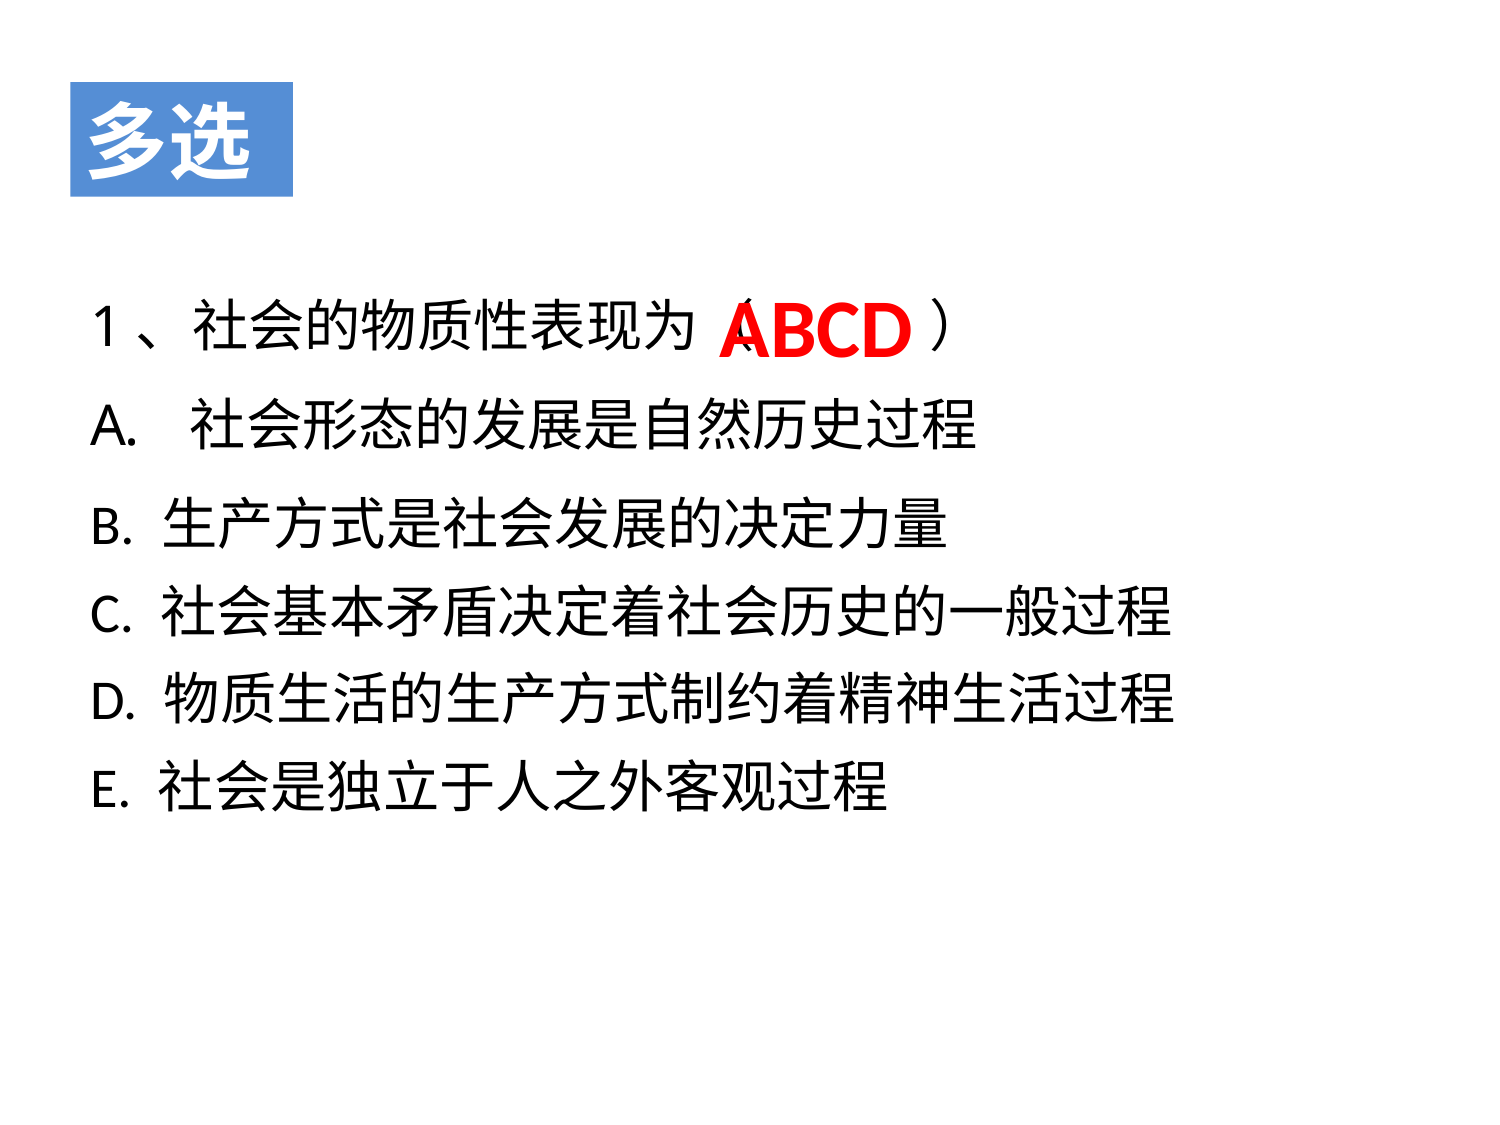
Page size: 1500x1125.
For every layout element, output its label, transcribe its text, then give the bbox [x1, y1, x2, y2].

text_box 多选 [70, 82, 293, 197]
text_box ABCD [702, 267, 987, 482]
list 1、社会的物质性表现为（ ） 社会形态的发展是自然历史过程 B. 生产方式是社会发展的决定力量 C. 社会基本矛盾决定着社会历史的一般过程 D. 物质生活的生产方式制约着精神生活过程 E. 社会是独立于人之外客观过程 [74, 262, 1426, 1006]
